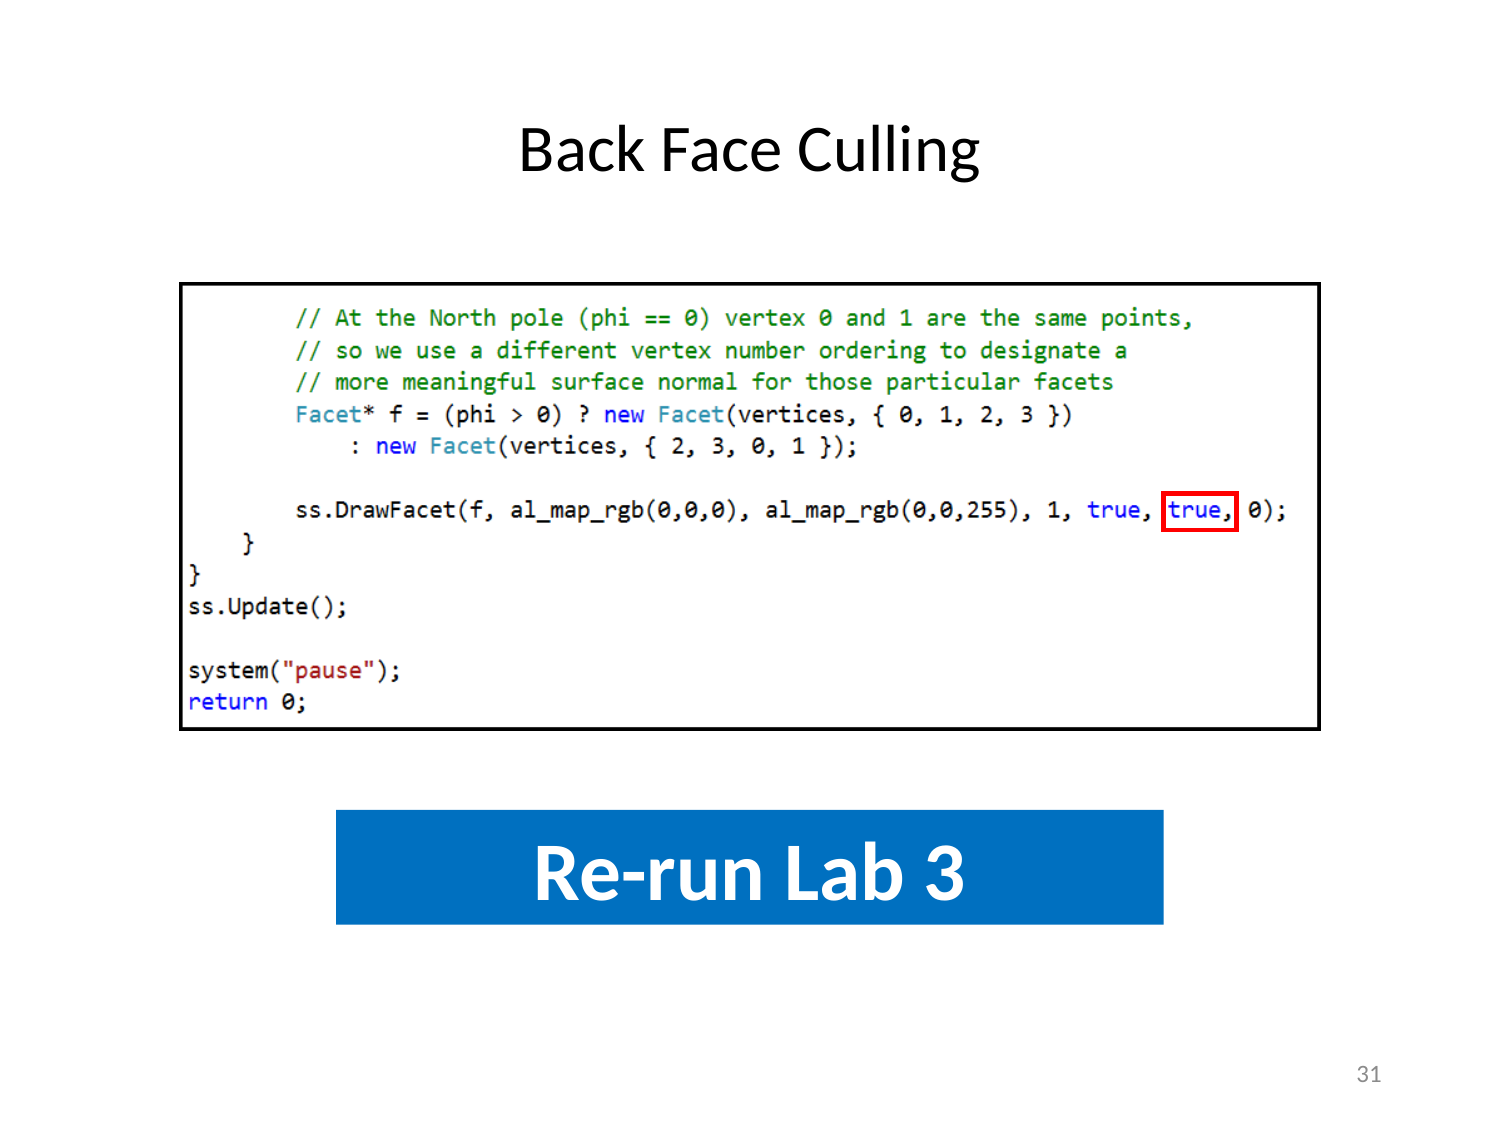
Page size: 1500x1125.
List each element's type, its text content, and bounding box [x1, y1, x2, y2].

picture [179, 282, 1321, 731]
title Back Face Culling [103, 59, 1397, 241]
slide_number 31 [1059, 1042, 1397, 1103]
text_box Re-run Lab 3 [336, 809, 1164, 925]
